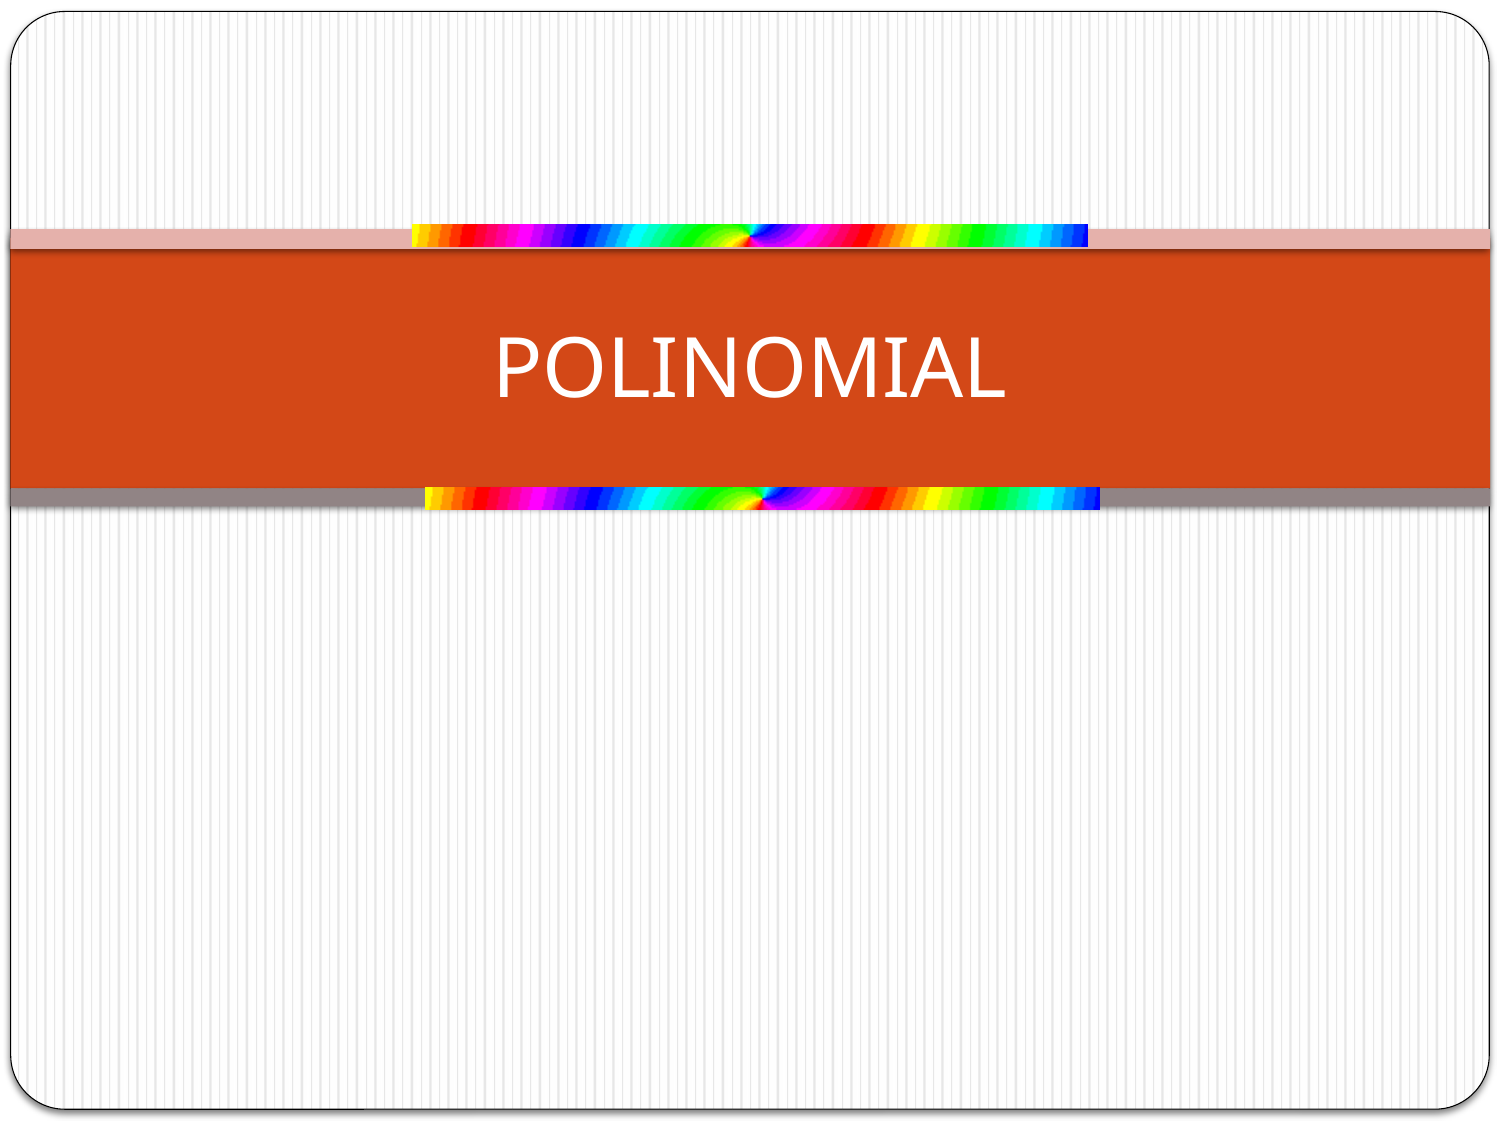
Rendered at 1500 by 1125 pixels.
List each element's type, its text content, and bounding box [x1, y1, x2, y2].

title POLINOMIAL [75, 247, 1425, 489]
picture [639, 487, 1054, 510]
picture [626, 224, 1042, 247]
picture [1064, 487, 1101, 510]
picture [412, 224, 622, 247]
picture [1052, 224, 1088, 247]
picture [424, 487, 634, 510]
